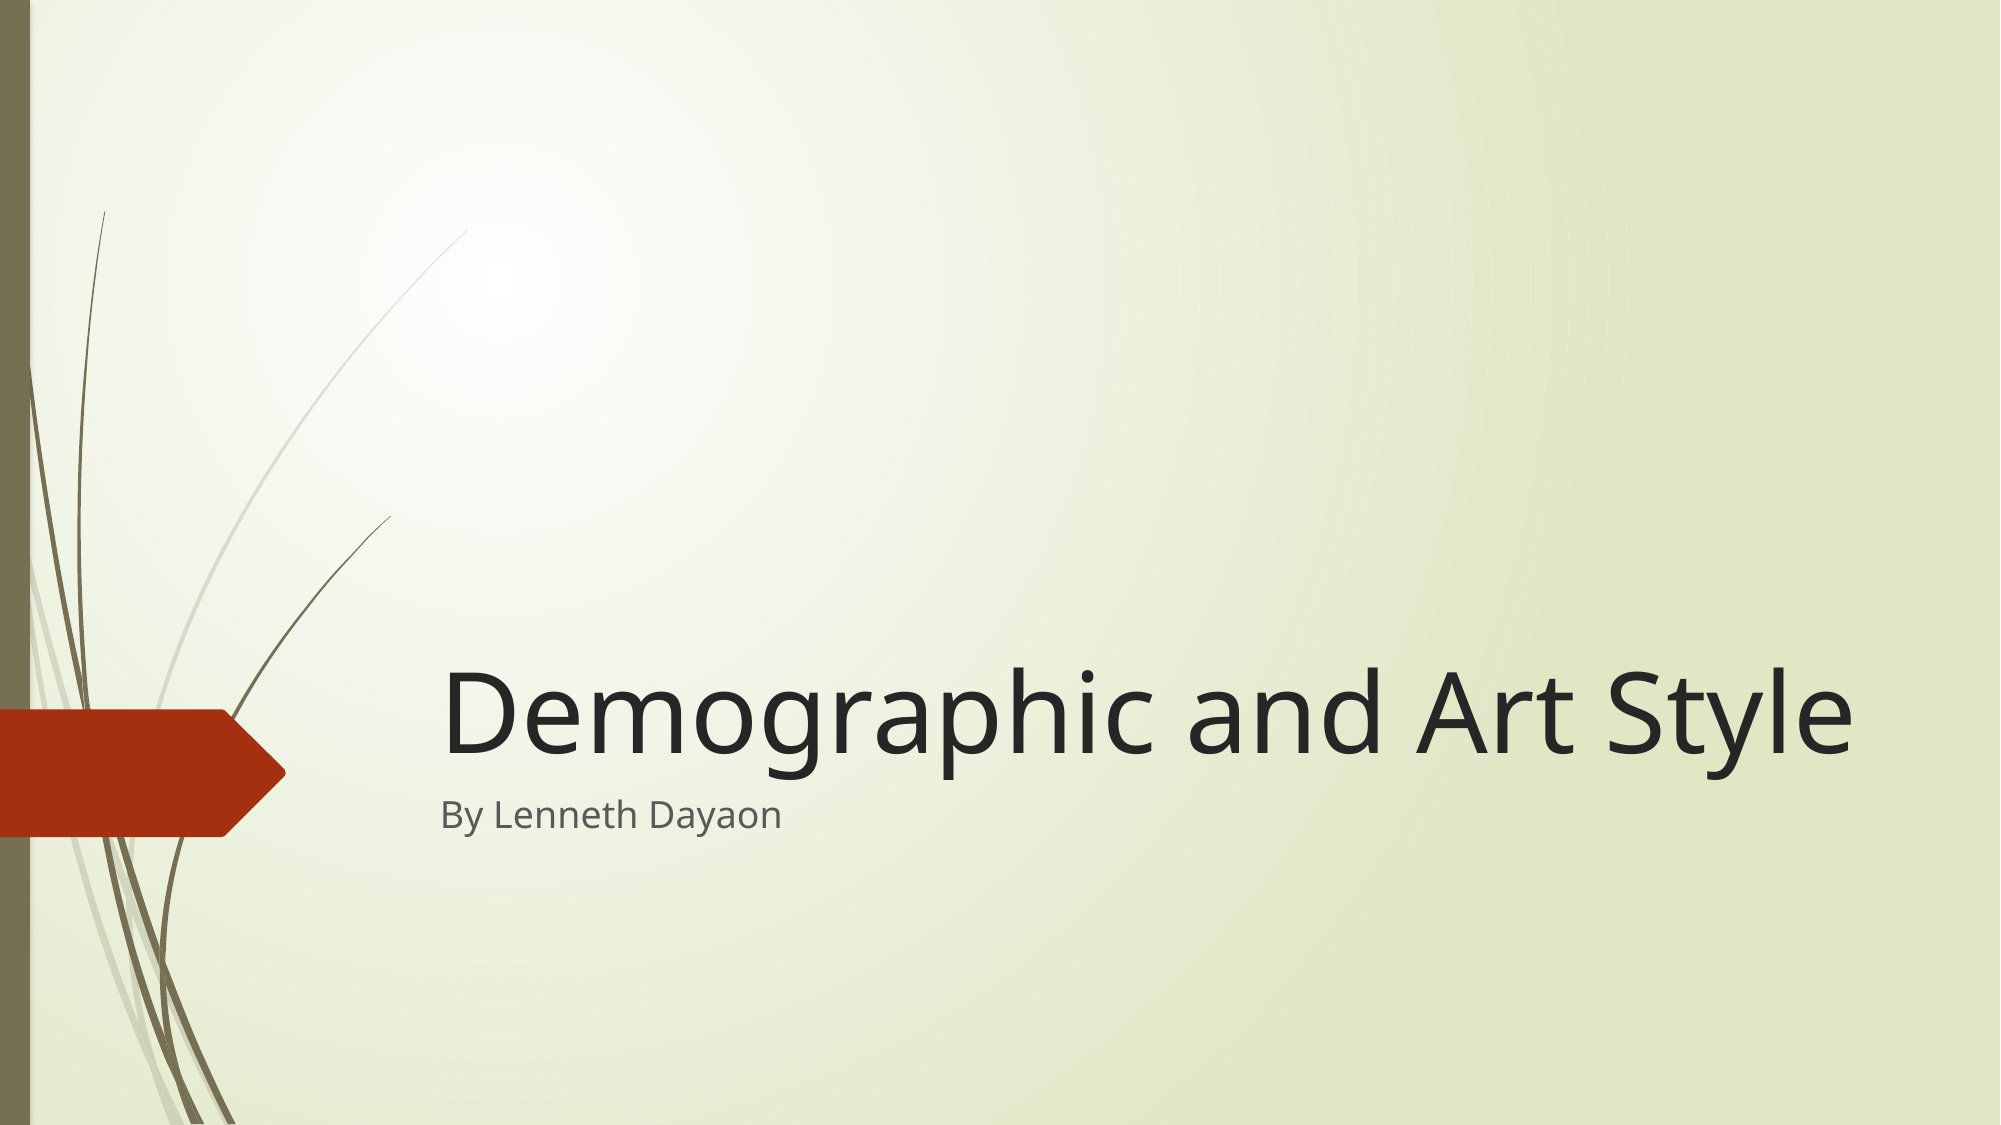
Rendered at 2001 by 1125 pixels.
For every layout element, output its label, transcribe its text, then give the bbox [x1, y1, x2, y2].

title Demographic and Art Style [424, 412, 1888, 783]
subtitle By Lenneth Dayaon [424, 783, 1888, 969]
